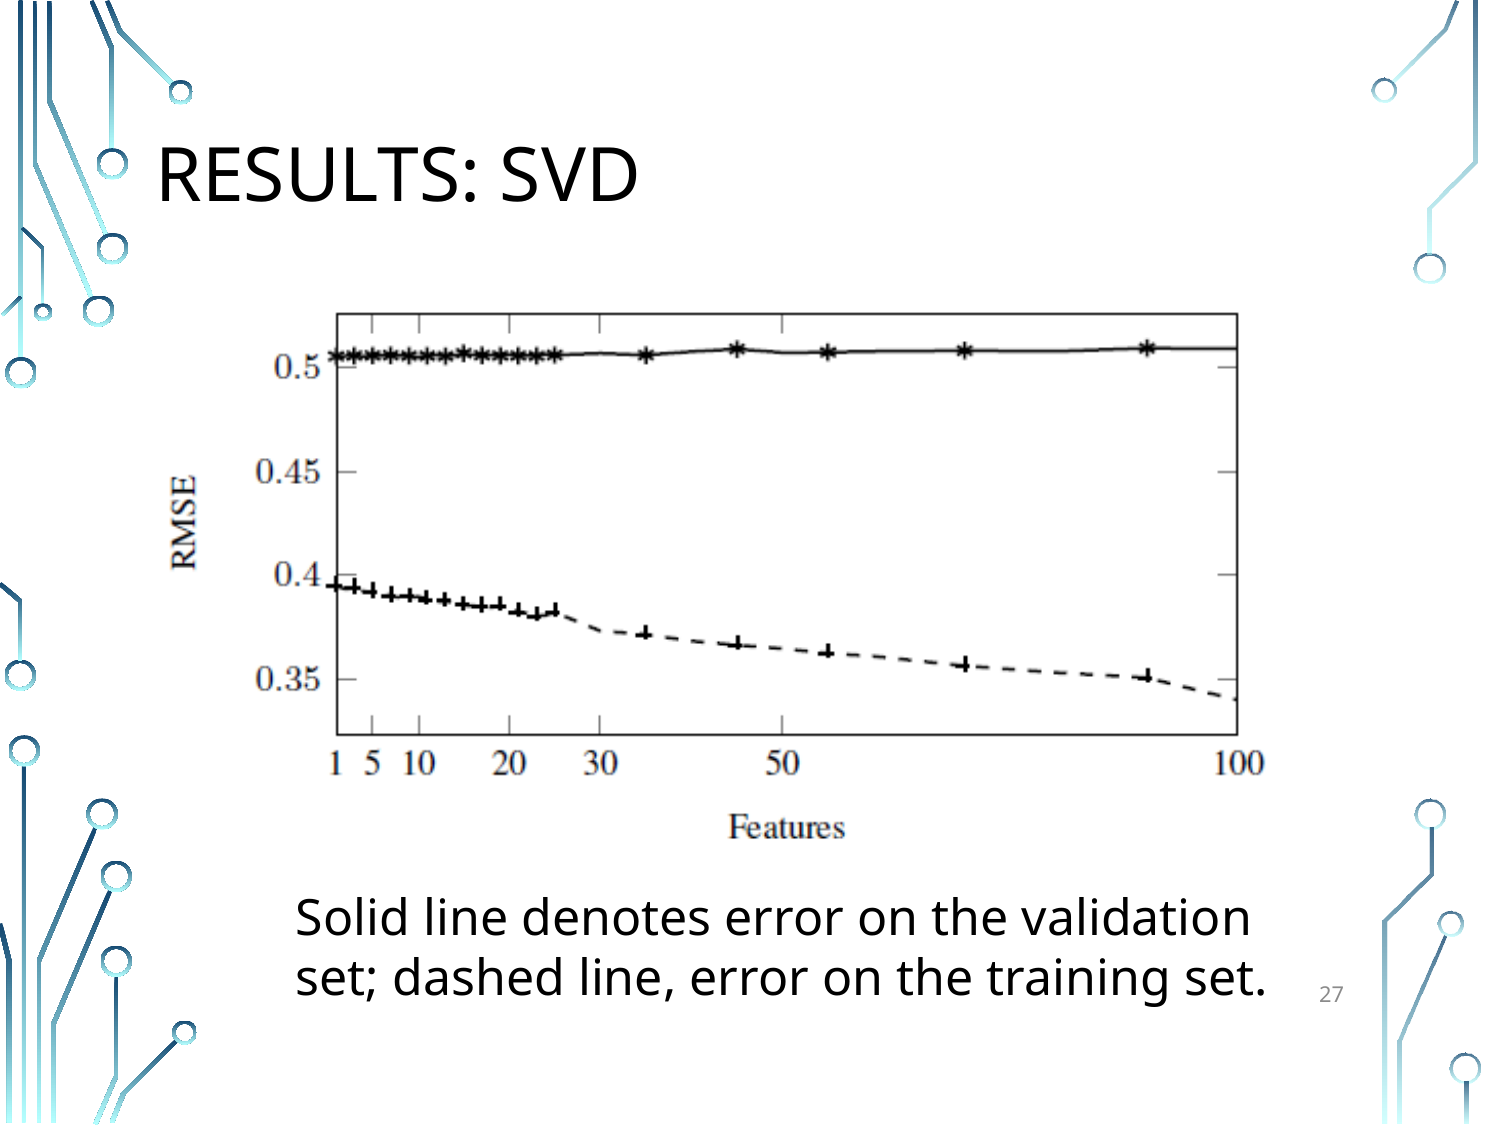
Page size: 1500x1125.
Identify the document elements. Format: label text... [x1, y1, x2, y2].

title Results: SVD [140, 101, 1360, 344]
picture [148, 258, 1333, 876]
text_box Solid line denotes error on the validation set; dashed line, error on the training set. [281, 878, 1302, 1013]
slide_number 27 [1264, 965, 1360, 1025]
